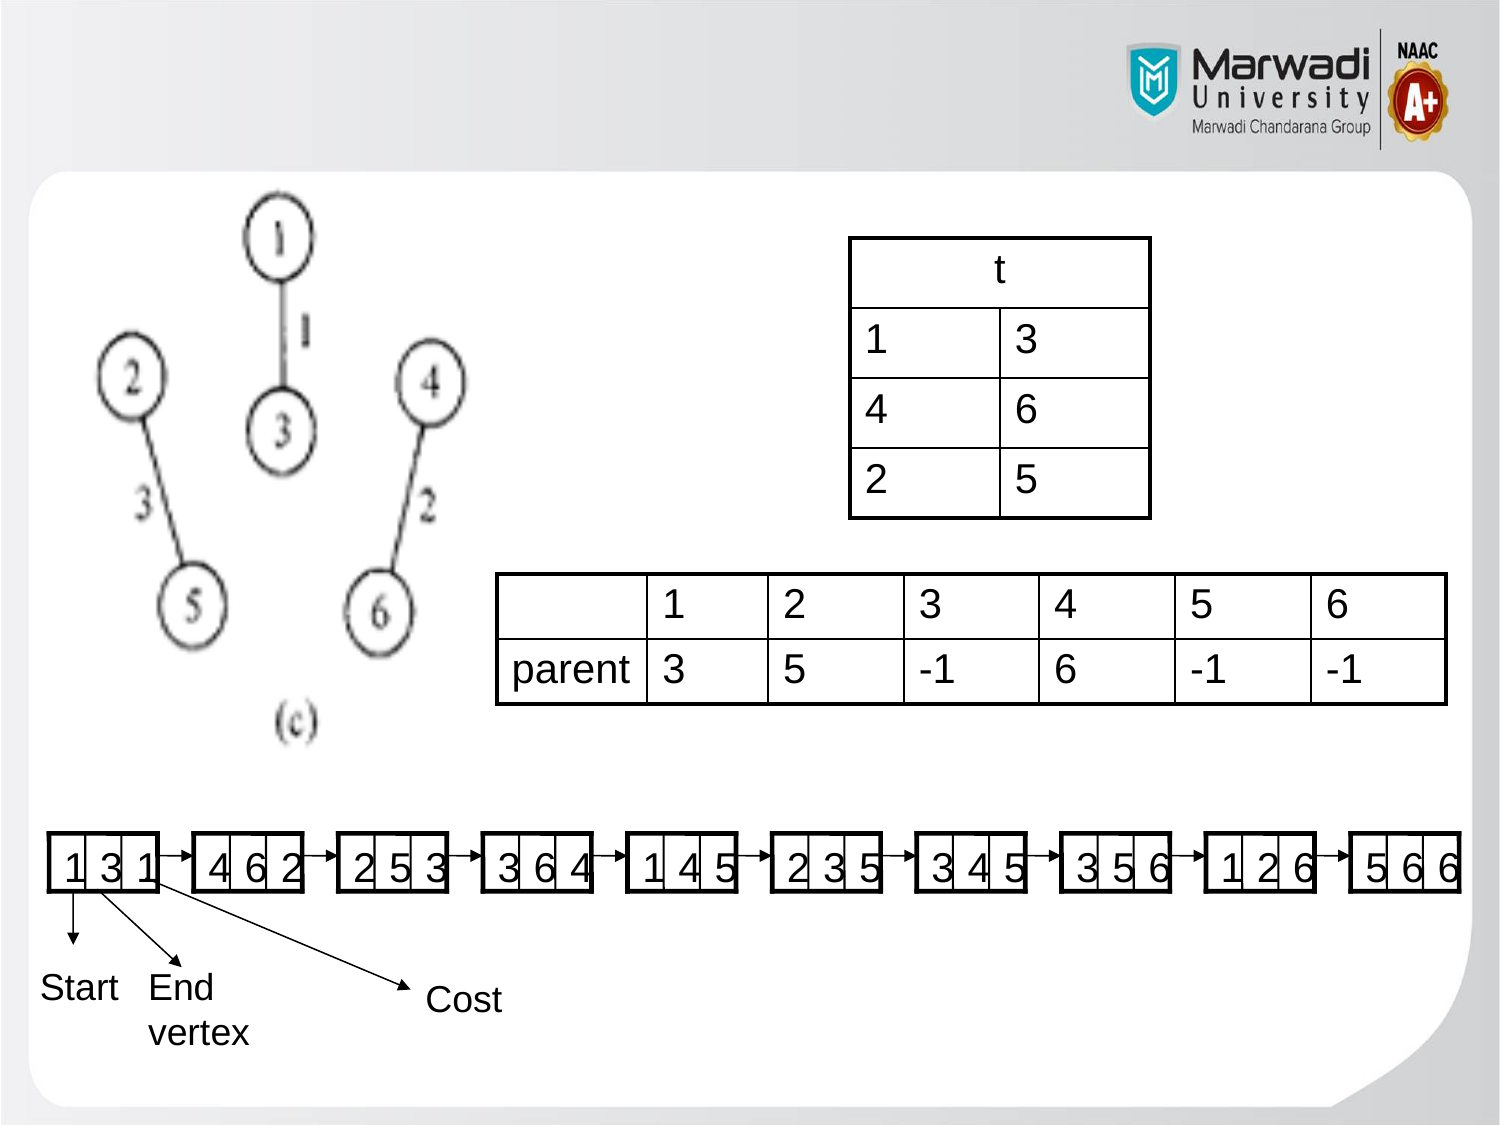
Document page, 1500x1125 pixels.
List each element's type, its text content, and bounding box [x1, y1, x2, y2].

table_header 3 [905, 576, 1038, 638]
table_cell 3 [648, 640, 767, 702]
table_cell 2 [852, 449, 999, 516]
table_header 2 [769, 576, 903, 638]
table_cell 6 [1040, 640, 1174, 702]
table_cell 5 [1001, 449, 1148, 516]
table_cell parent [516, 640, 646, 702]
table_cell 3 [1001, 309, 1148, 377]
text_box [24, 833, 1460, 1022]
table_cell 6 [1001, 379, 1148, 447]
table_cell 5 [769, 640, 903, 702]
table_cell 4 [852, 379, 999, 447]
table_header 6 [1312, 576, 1444, 638]
table_header 5 [1176, 576, 1310, 638]
table_header 1 [648, 576, 767, 638]
table_cell -1 [905, 640, 1038, 702]
table_cell -1 [1312, 640, 1444, 702]
table_cell -1 [1176, 640, 1310, 702]
table_cell 1 [852, 309, 999, 377]
table_header t [852, 240, 1148, 307]
picture [0, 0, 1500, 1125]
table_header [516, 576, 646, 638]
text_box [62, 177, 511, 778]
table_header 4 [1040, 576, 1174, 638]
